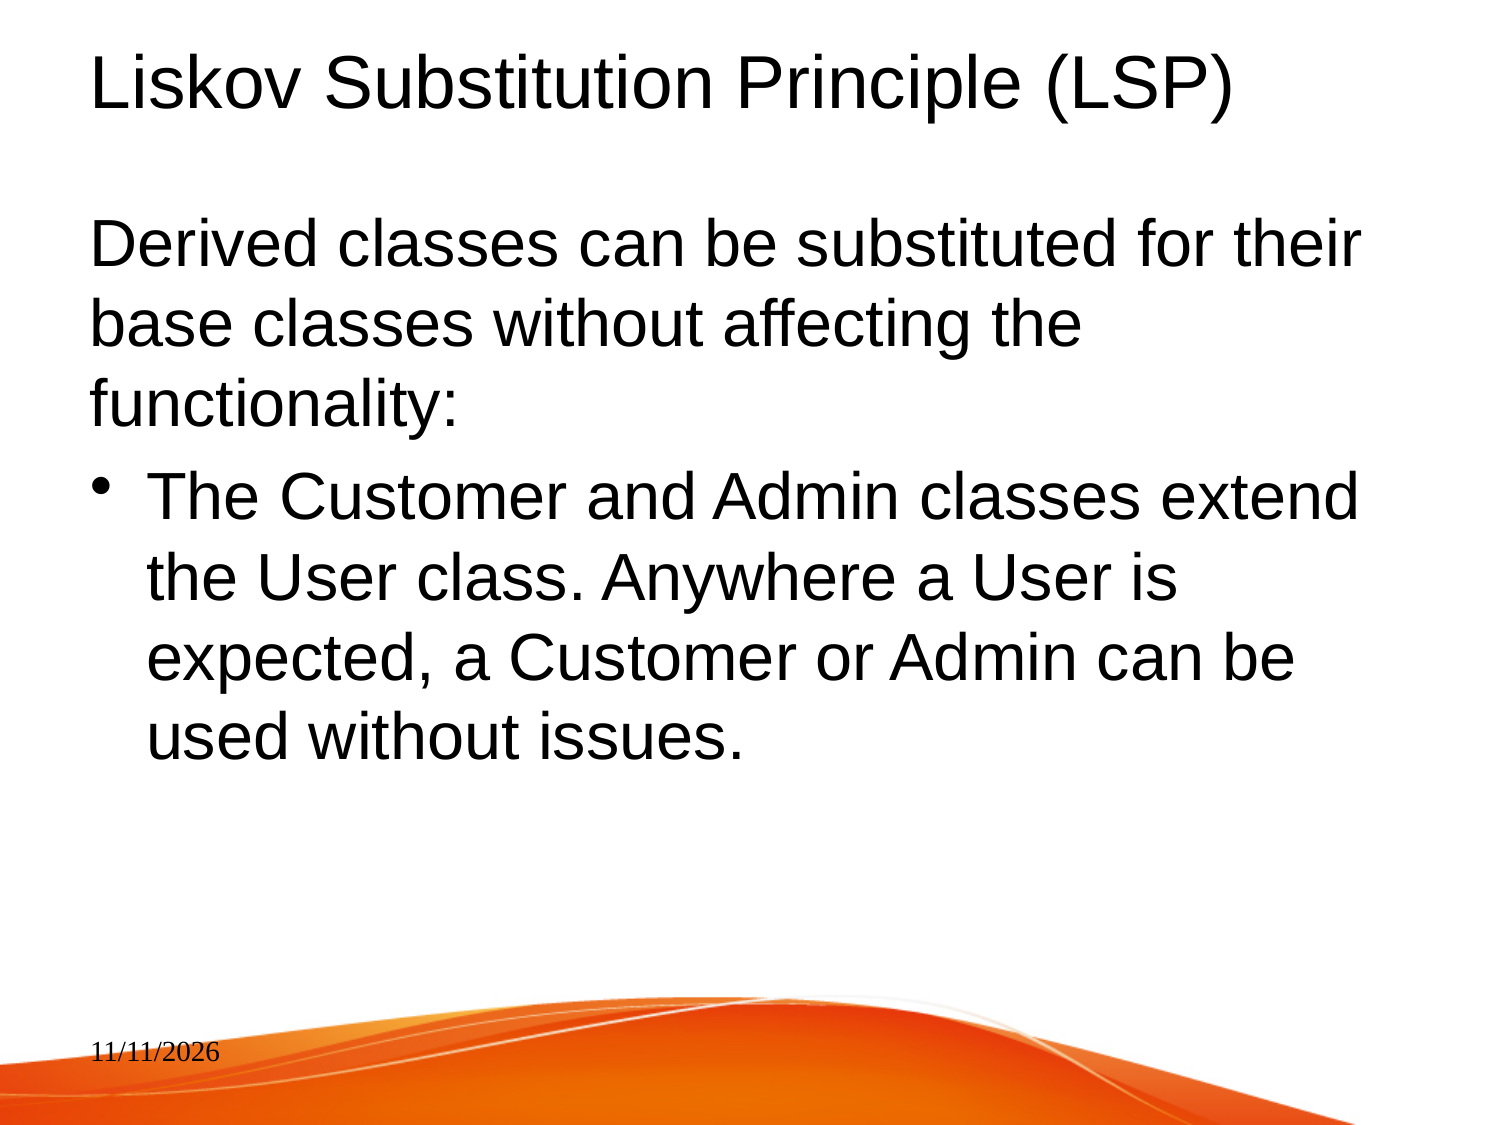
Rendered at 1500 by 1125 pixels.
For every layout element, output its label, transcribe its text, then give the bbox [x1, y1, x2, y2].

slide_number [1074, 1024, 1425, 1103]
slide_number [75, 1024, 425, 1103]
title Liskov Substitution Principle (LSP) [74, 30, 1426, 127]
list Derived classes can be substituted for their base classes without affecting the functionality: The Customer and Admin classes extend the User class. Anywhere a User is expected, a Customer or Admin can be used without issues. [74, 192, 1426, 1006]
picture [0, 0, 1500, 1125]
